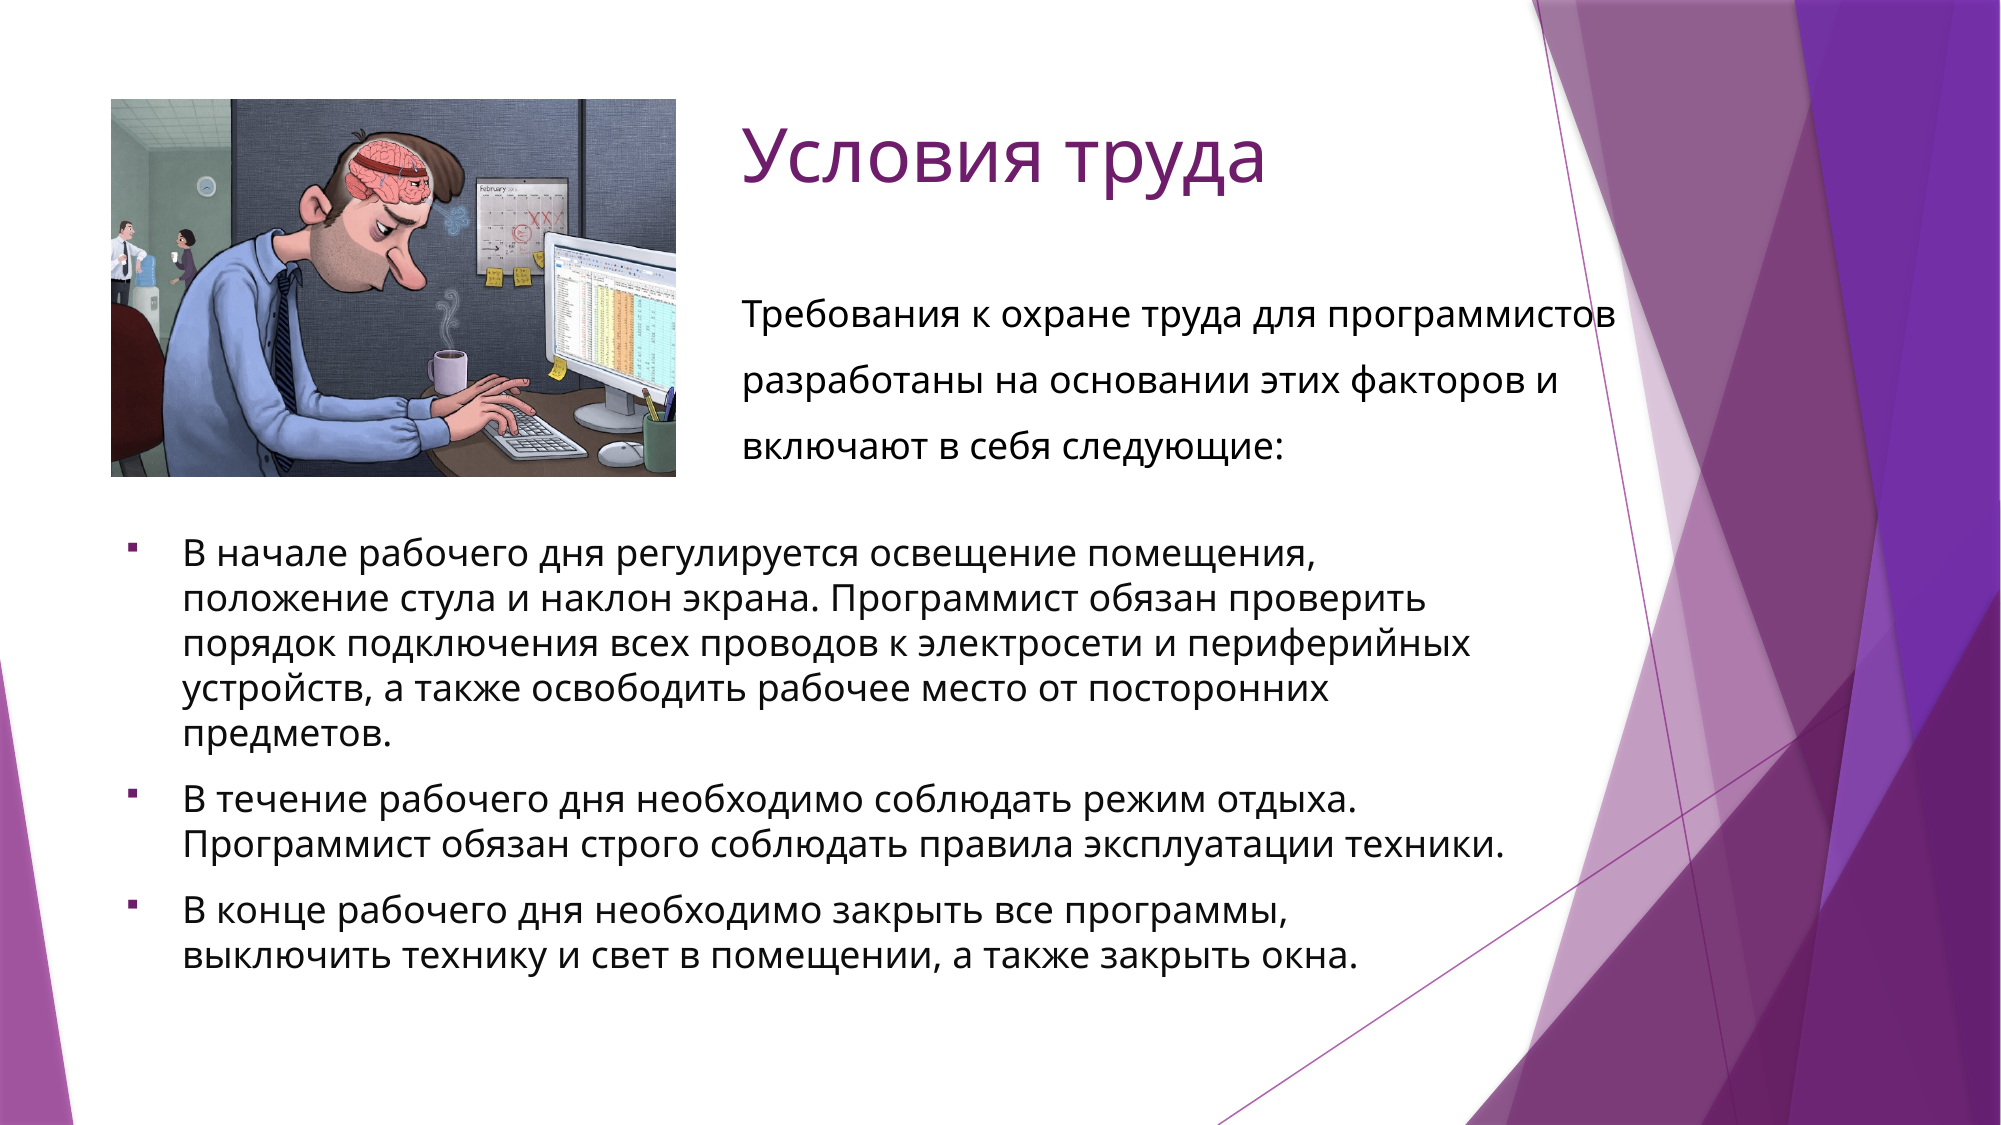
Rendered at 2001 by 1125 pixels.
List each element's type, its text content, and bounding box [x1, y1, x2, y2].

text_box В начале рабочего дня регулируется освещение помещения, положение стула и наклон экрана. Программист обязан проверить порядок подключения всех проводов к электросети и периферийных устройств, а также освободить рабочее место от посторонних предметов. В течение рабочего дня необходимо соблюдать режим отдыха. Программист обязан строго соблюдать правила эксплуатации техники. В конце рабочего дня необходимо закрыть все программы, выключить технику и свет в помещении, а также закрыть окна. [111, 258, 1522, 1063]
picture [110, 99, 677, 477]
text_box Требования к охране труда для программистов разработаны на основании этих факторов и включают в себя следующие: [726, 282, 1727, 475]
text_box Условия труда [726, 99, 2000, 317]
